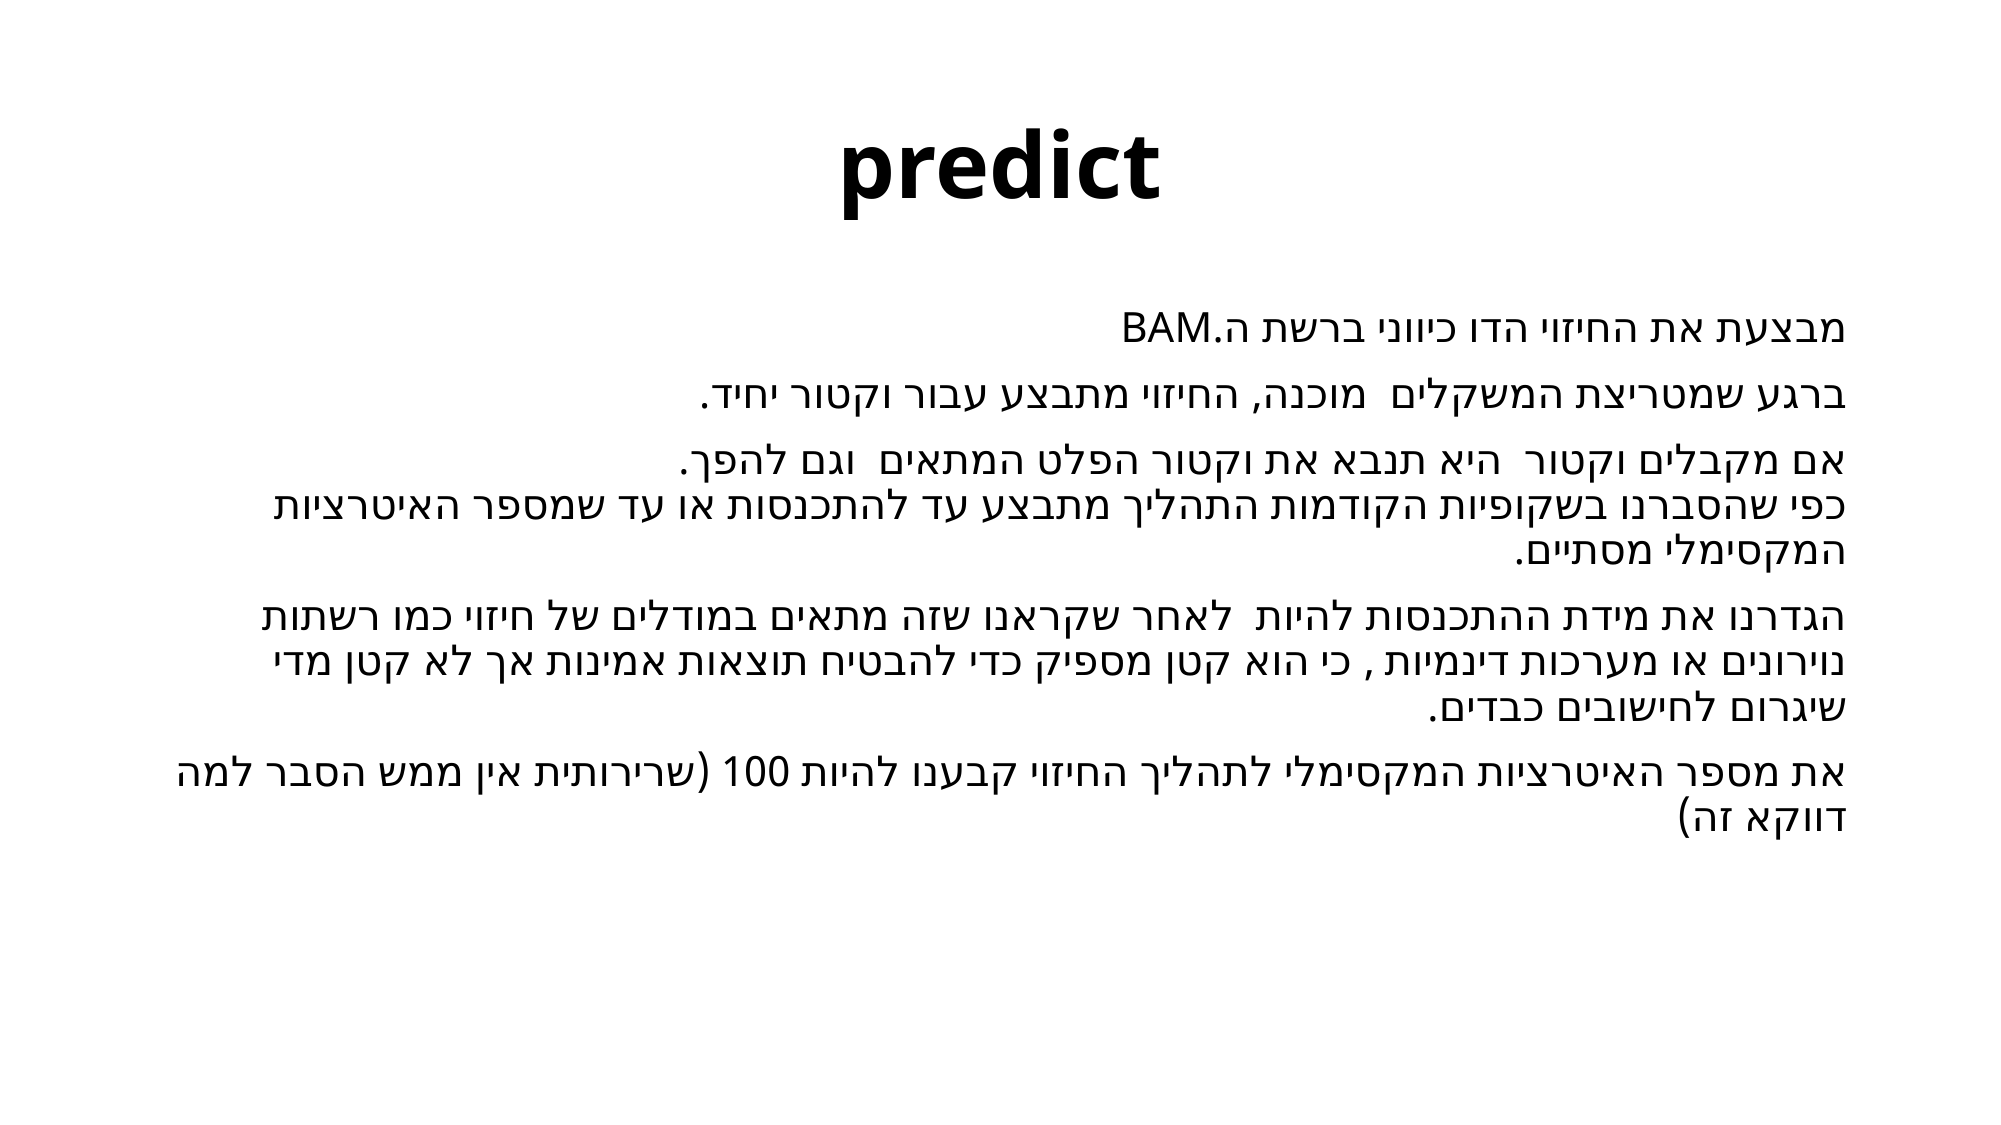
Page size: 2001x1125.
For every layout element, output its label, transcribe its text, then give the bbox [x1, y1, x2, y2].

title predict [137, 59, 1863, 278]
